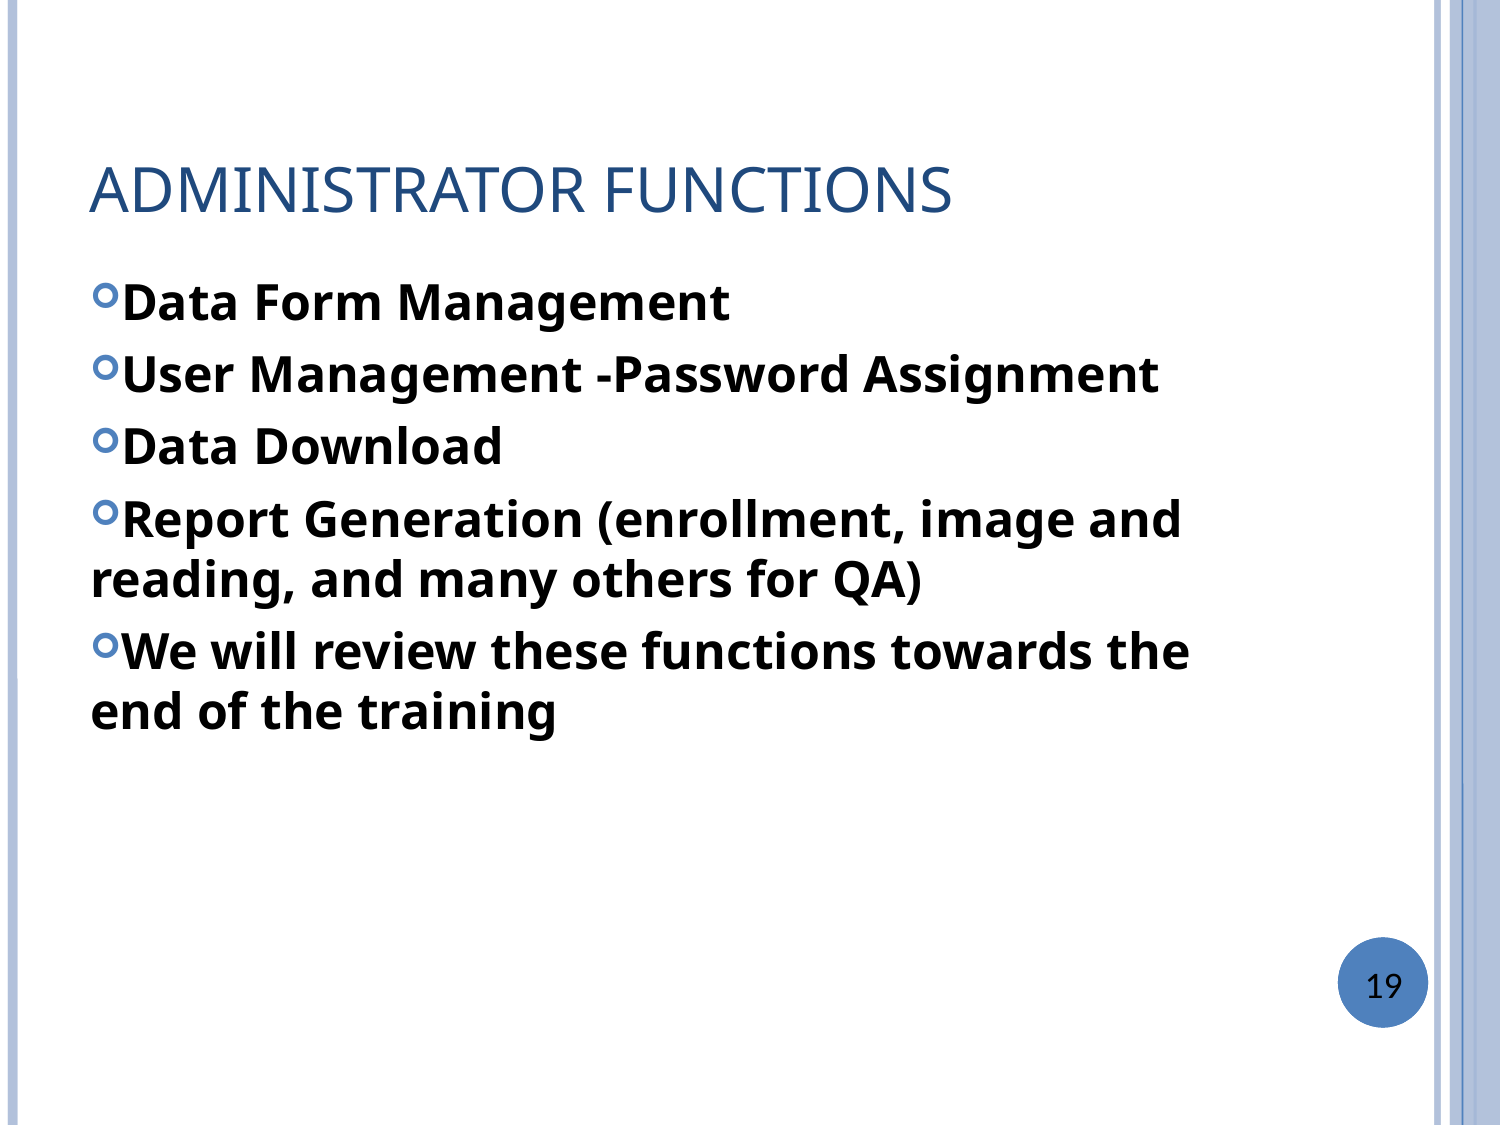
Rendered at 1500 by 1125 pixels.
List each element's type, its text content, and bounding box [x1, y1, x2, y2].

title ADMINISTRATOR FUNCTIONS [74, 29, 1300, 233]
list Data Form Management User Management -Password Assignment Data Download Report Generation (enrollment, image and reading, and many others for QA) We will review these functions towards the end of the training [74, 262, 1300, 1062]
text_box 19 [1333, 940, 1434, 1026]
